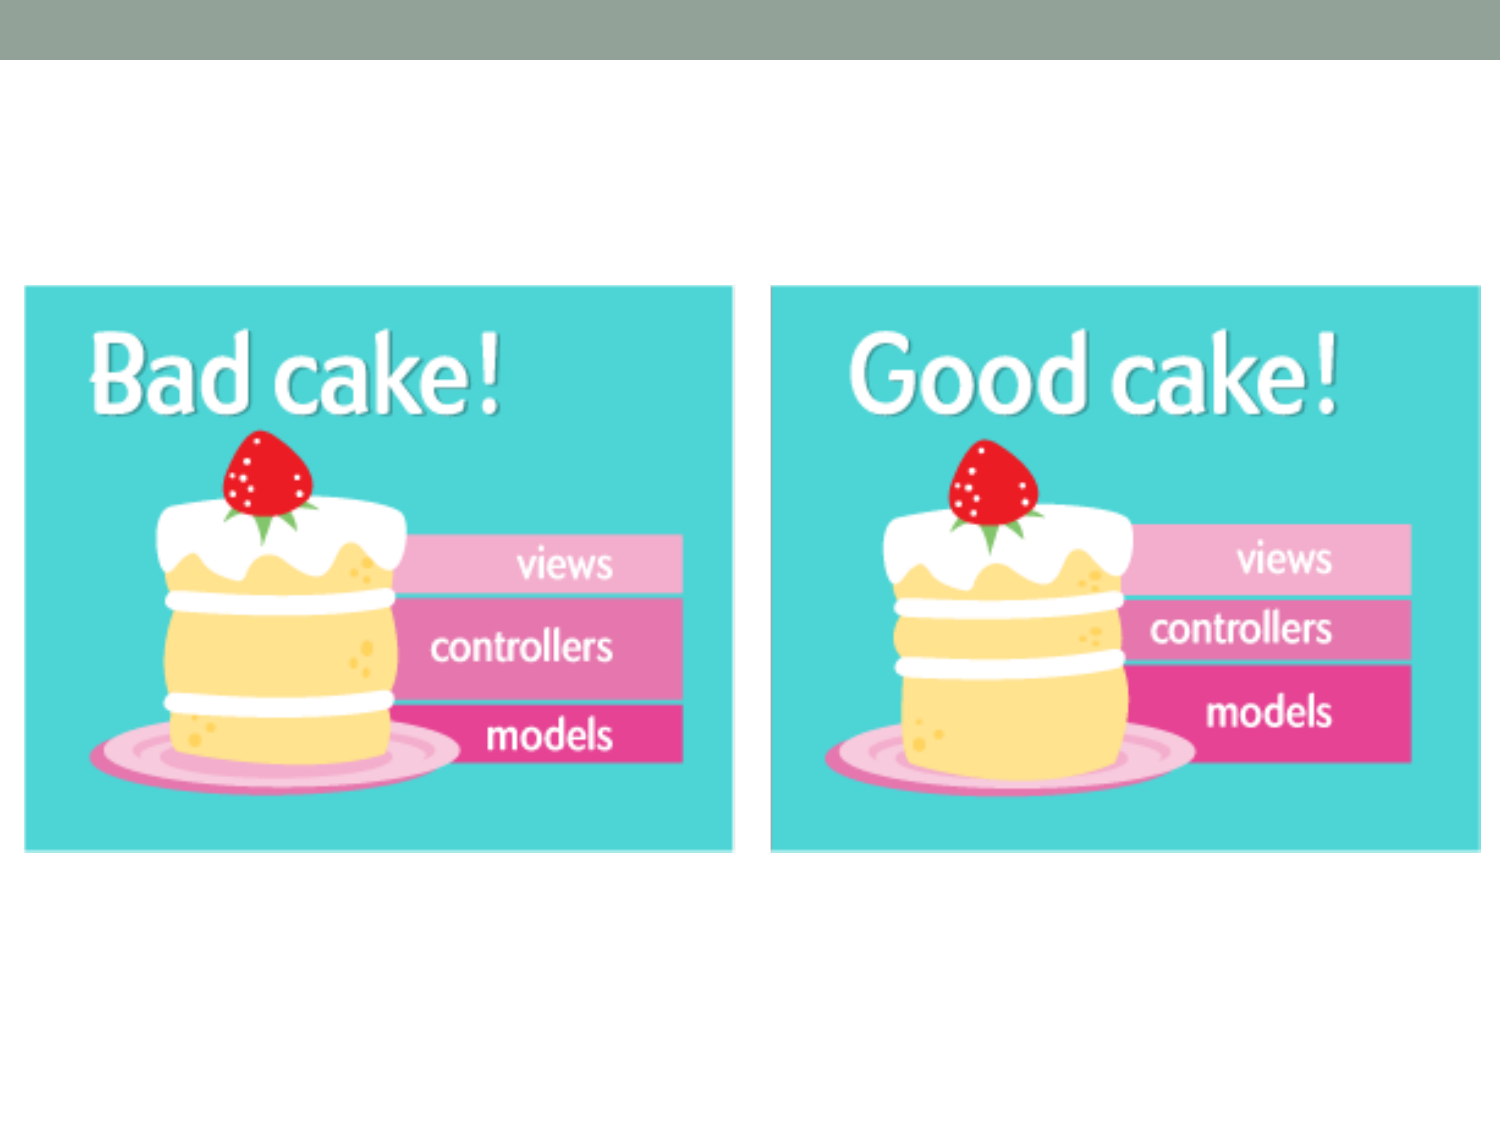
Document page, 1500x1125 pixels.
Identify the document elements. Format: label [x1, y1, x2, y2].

picture [23, 284, 1481, 853]
